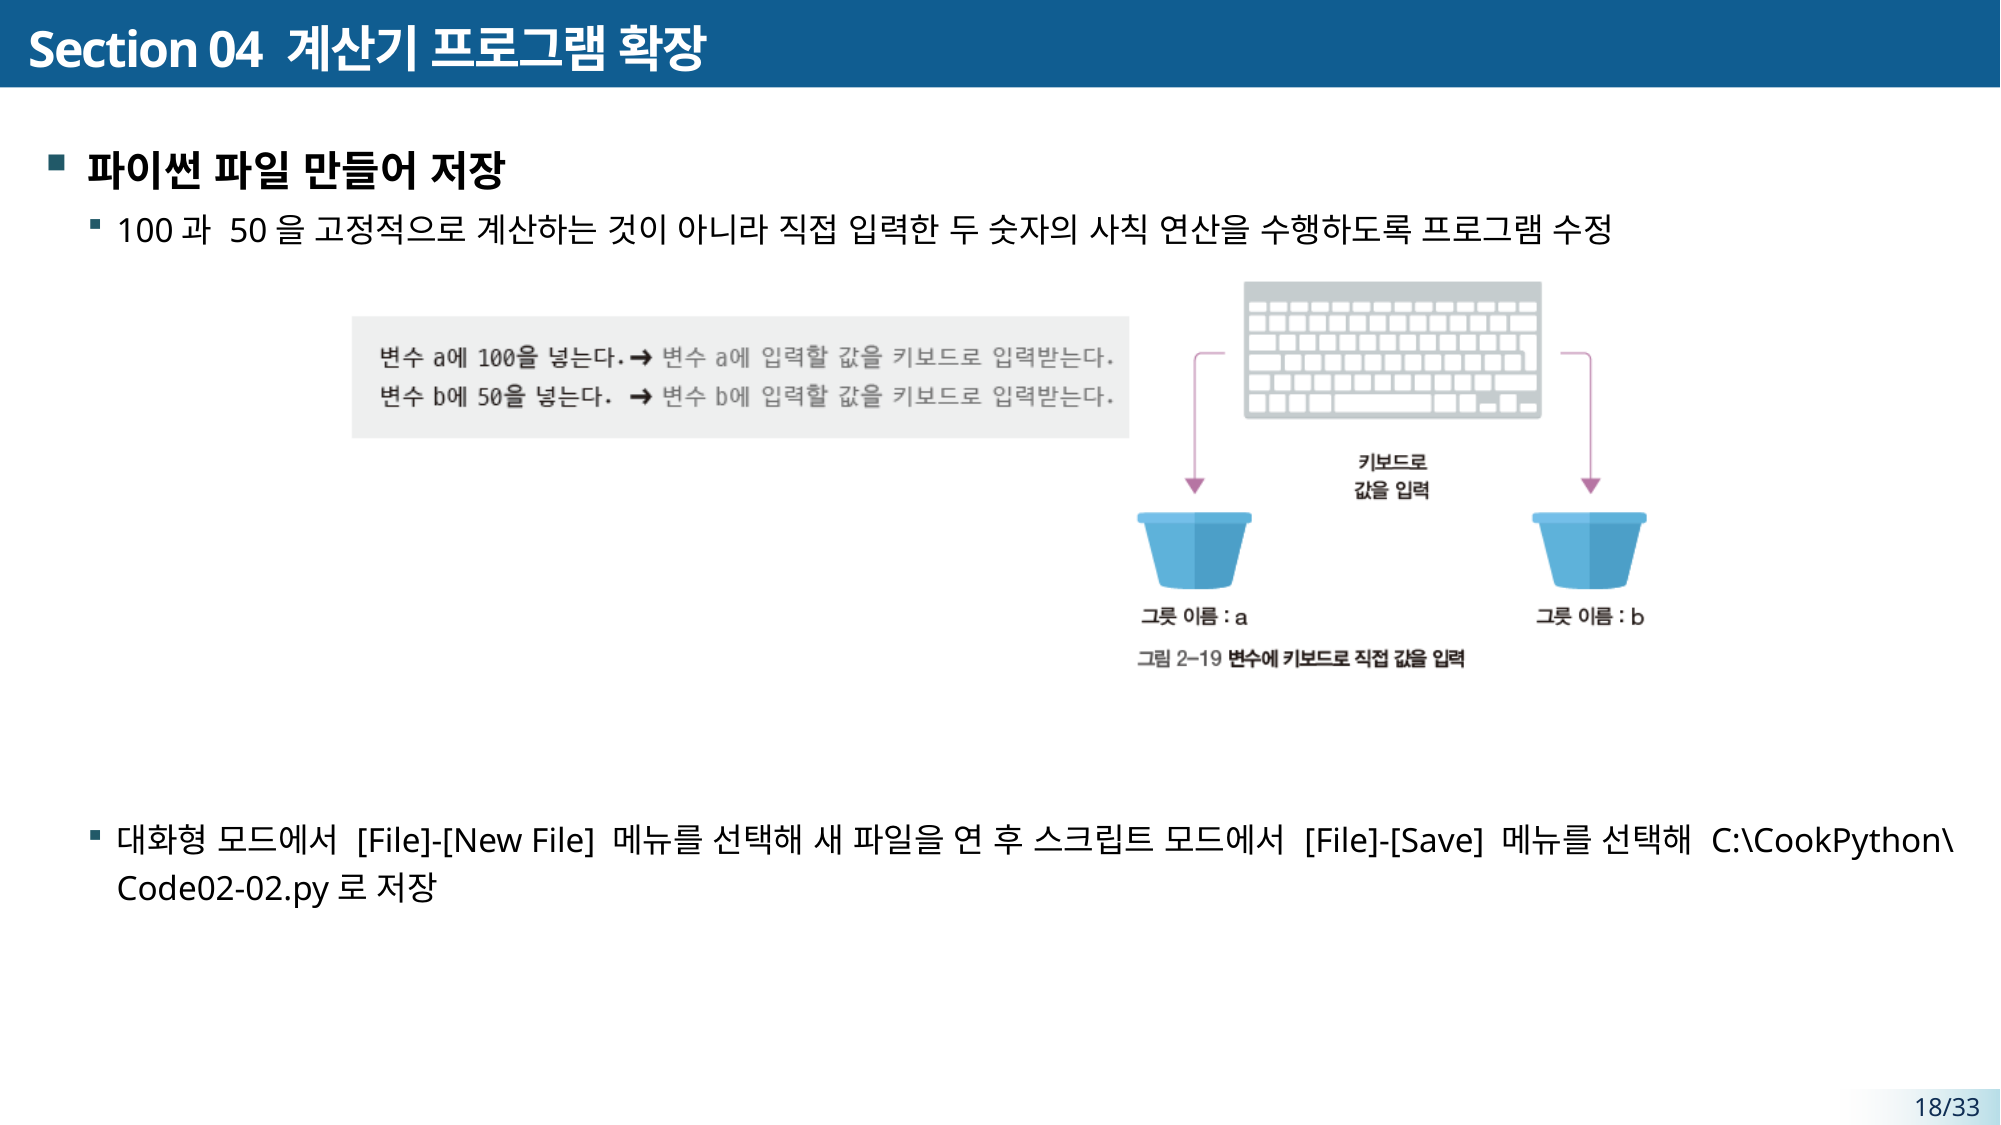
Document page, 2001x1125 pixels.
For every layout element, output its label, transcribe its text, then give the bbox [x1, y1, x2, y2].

list 파이썬 파일 만들어 저장 100과 50을 고정적으로 계산하는 것이 아니라 직접 입력한 두 숫자의 사칙 연산을 수행하도록 프로그램 수정 대화형 모드에서 [File]-[New File] 메뉴를 선택해 새 파일을 연 후 스크립트 모드에서 [File]-[Save] 메뉴를 선택해 C:\CookPython\Code02-02.py로 저장 [13, 126, 1975, 1057]
picture [335, 274, 1661, 691]
title Section 04 계산기 프로그램 확장 [13, 8, 1717, 87]
